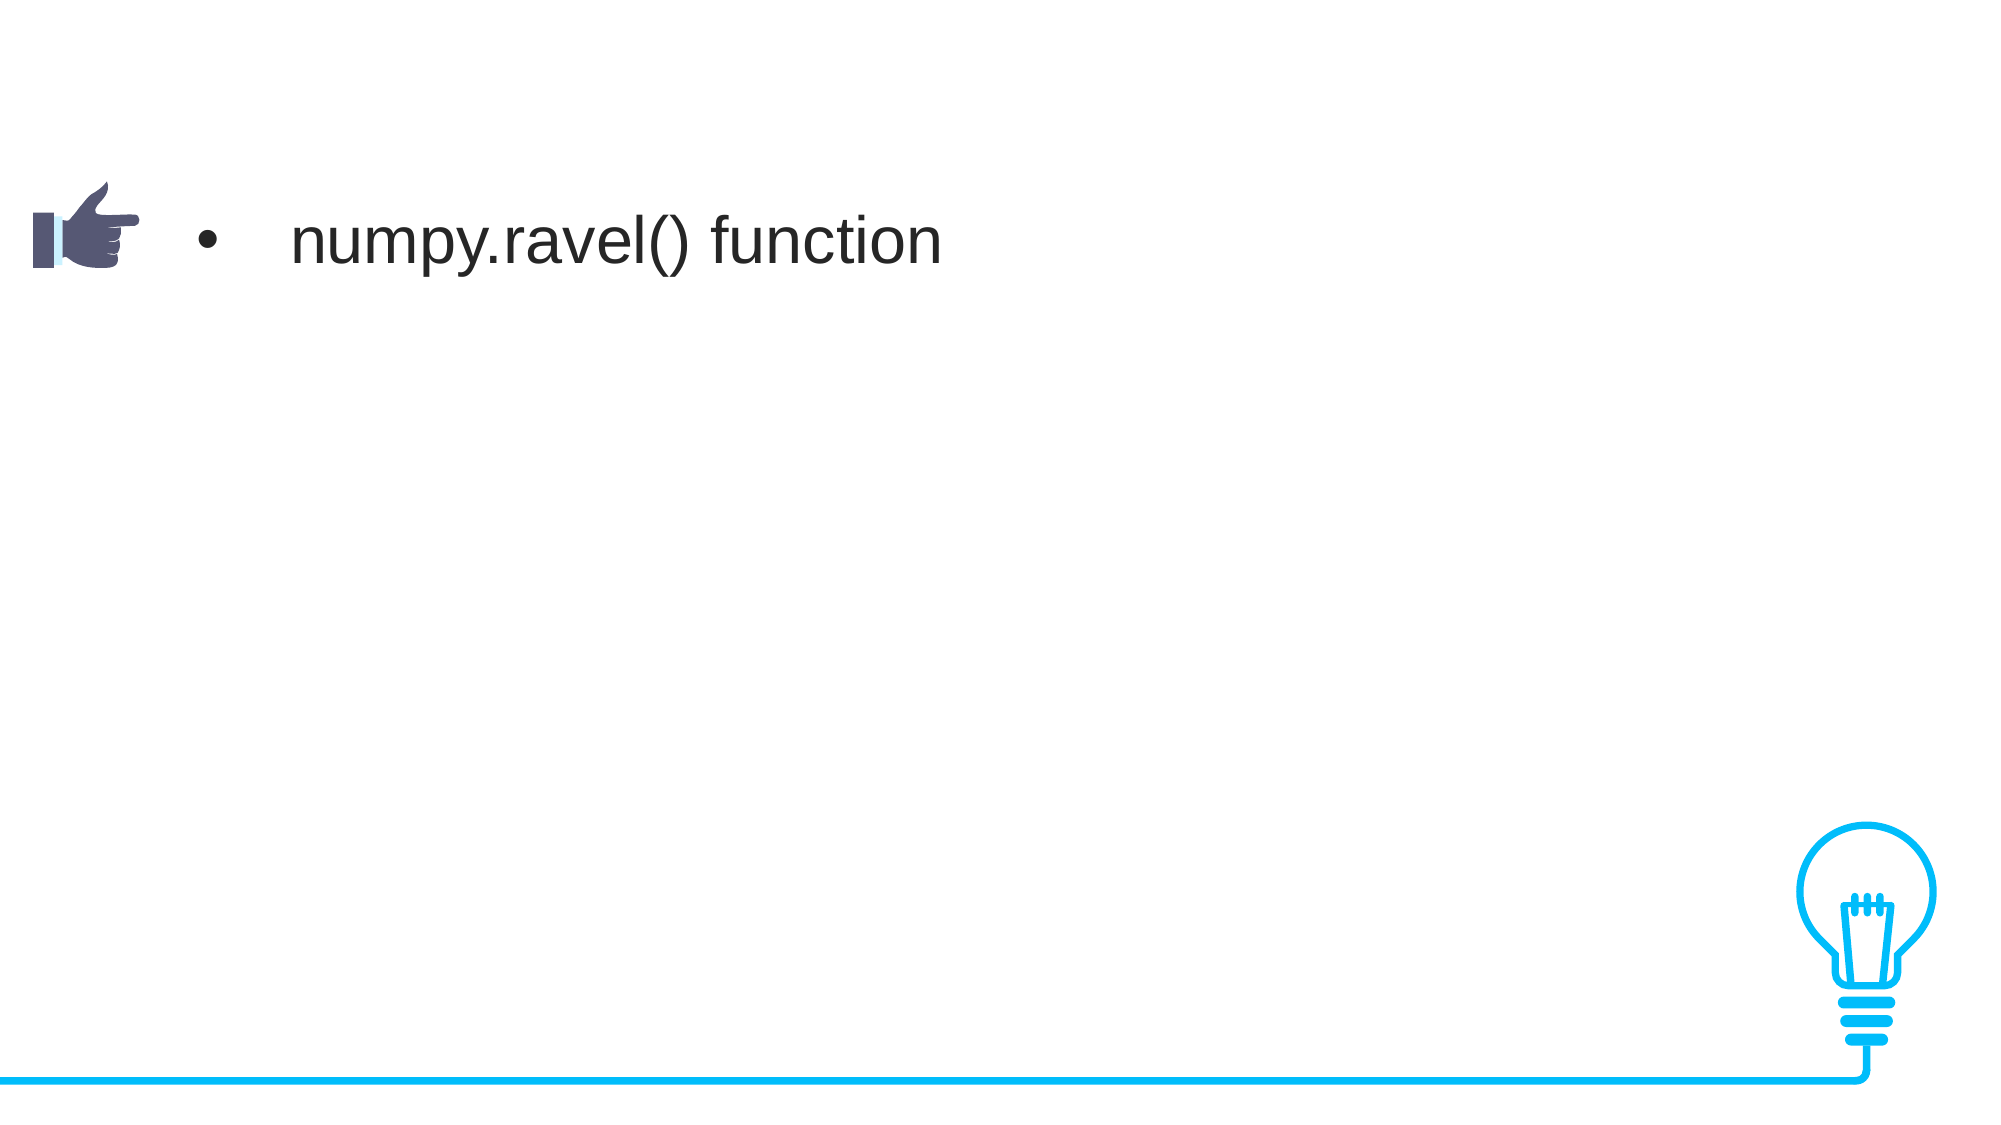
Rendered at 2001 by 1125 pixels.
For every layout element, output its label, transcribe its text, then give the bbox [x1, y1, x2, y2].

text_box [33, 181, 140, 268]
list numpy.ravel() function [181, 26, 1959, 552]
